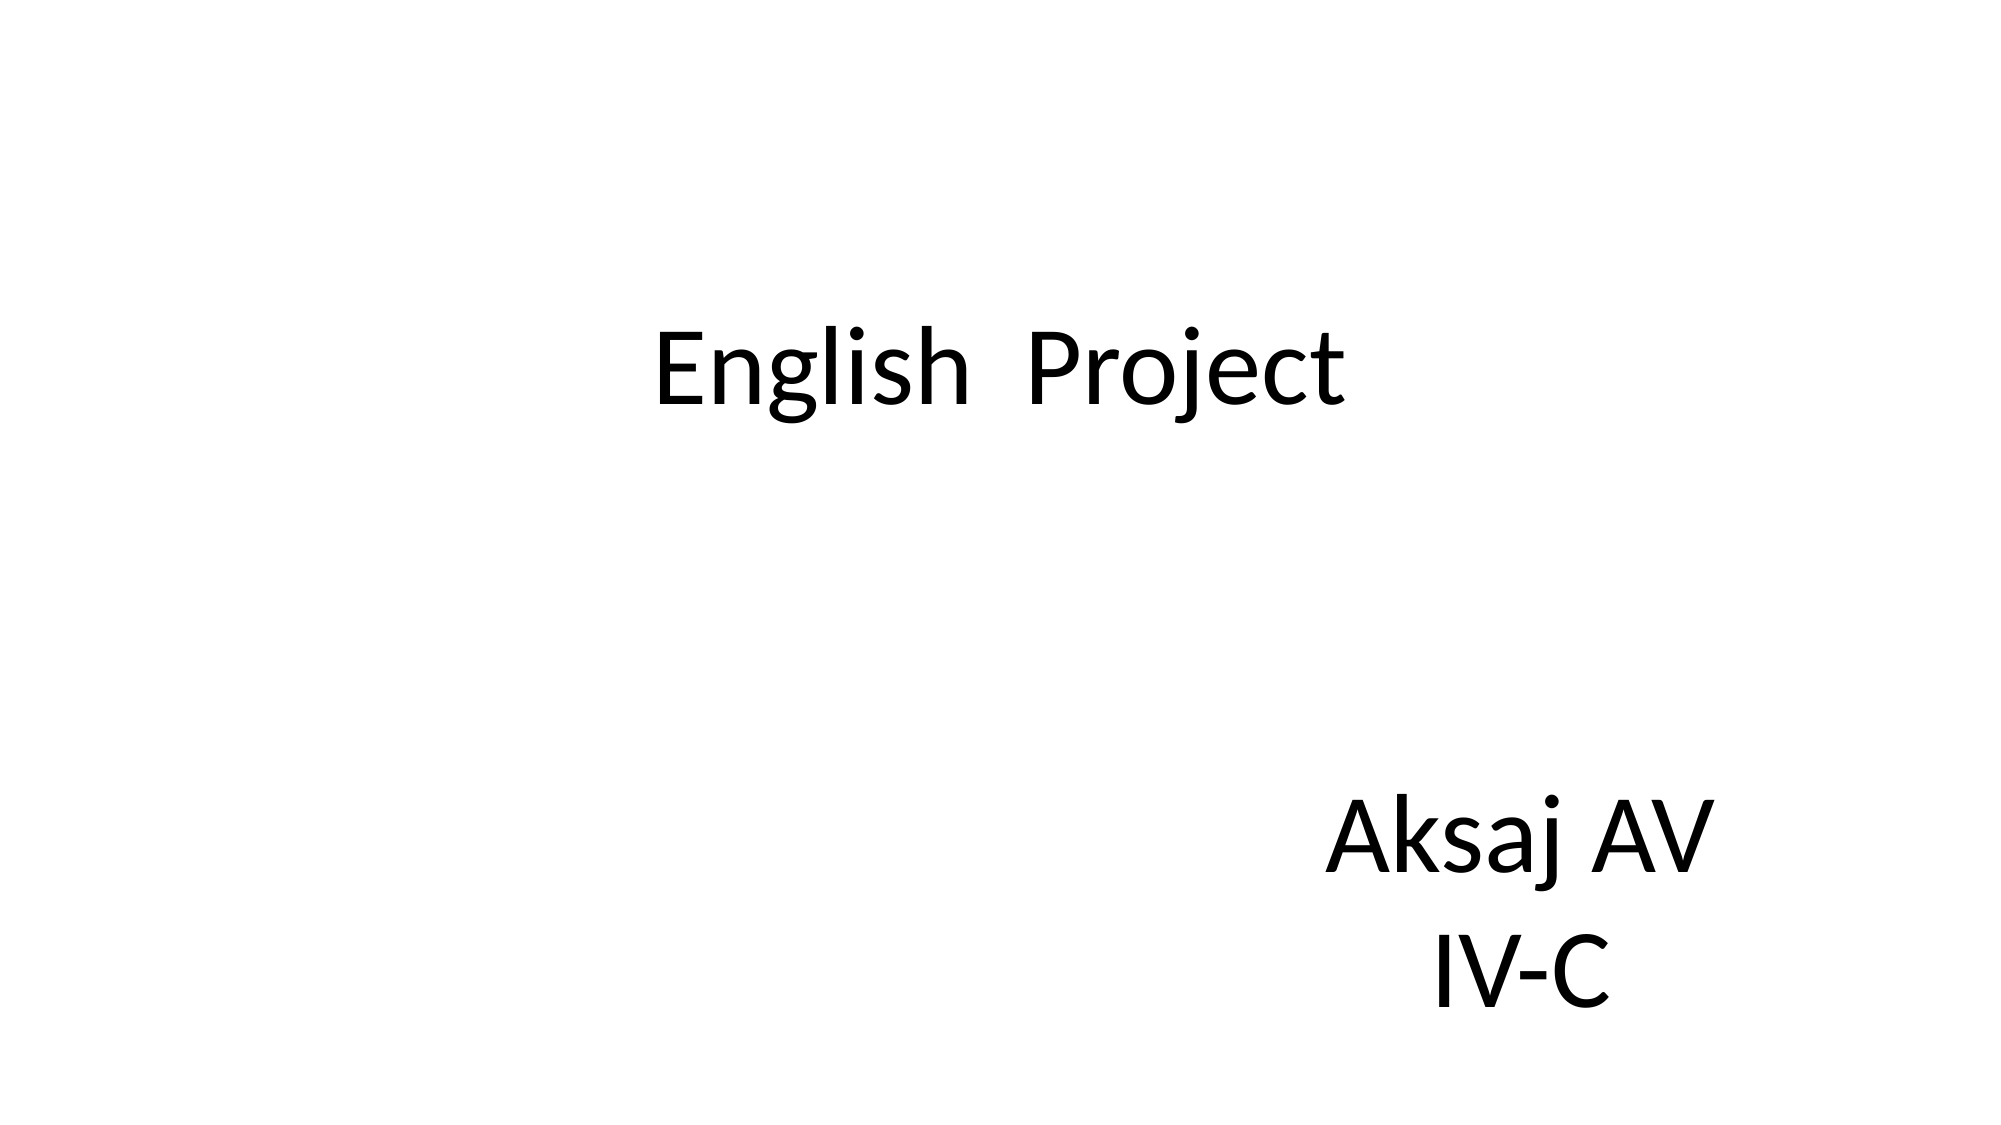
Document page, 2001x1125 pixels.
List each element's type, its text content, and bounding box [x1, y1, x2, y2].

text_box Aksaj AV IV-C [1310, 752, 1731, 1038]
list English Project [633, 299, 1367, 953]
